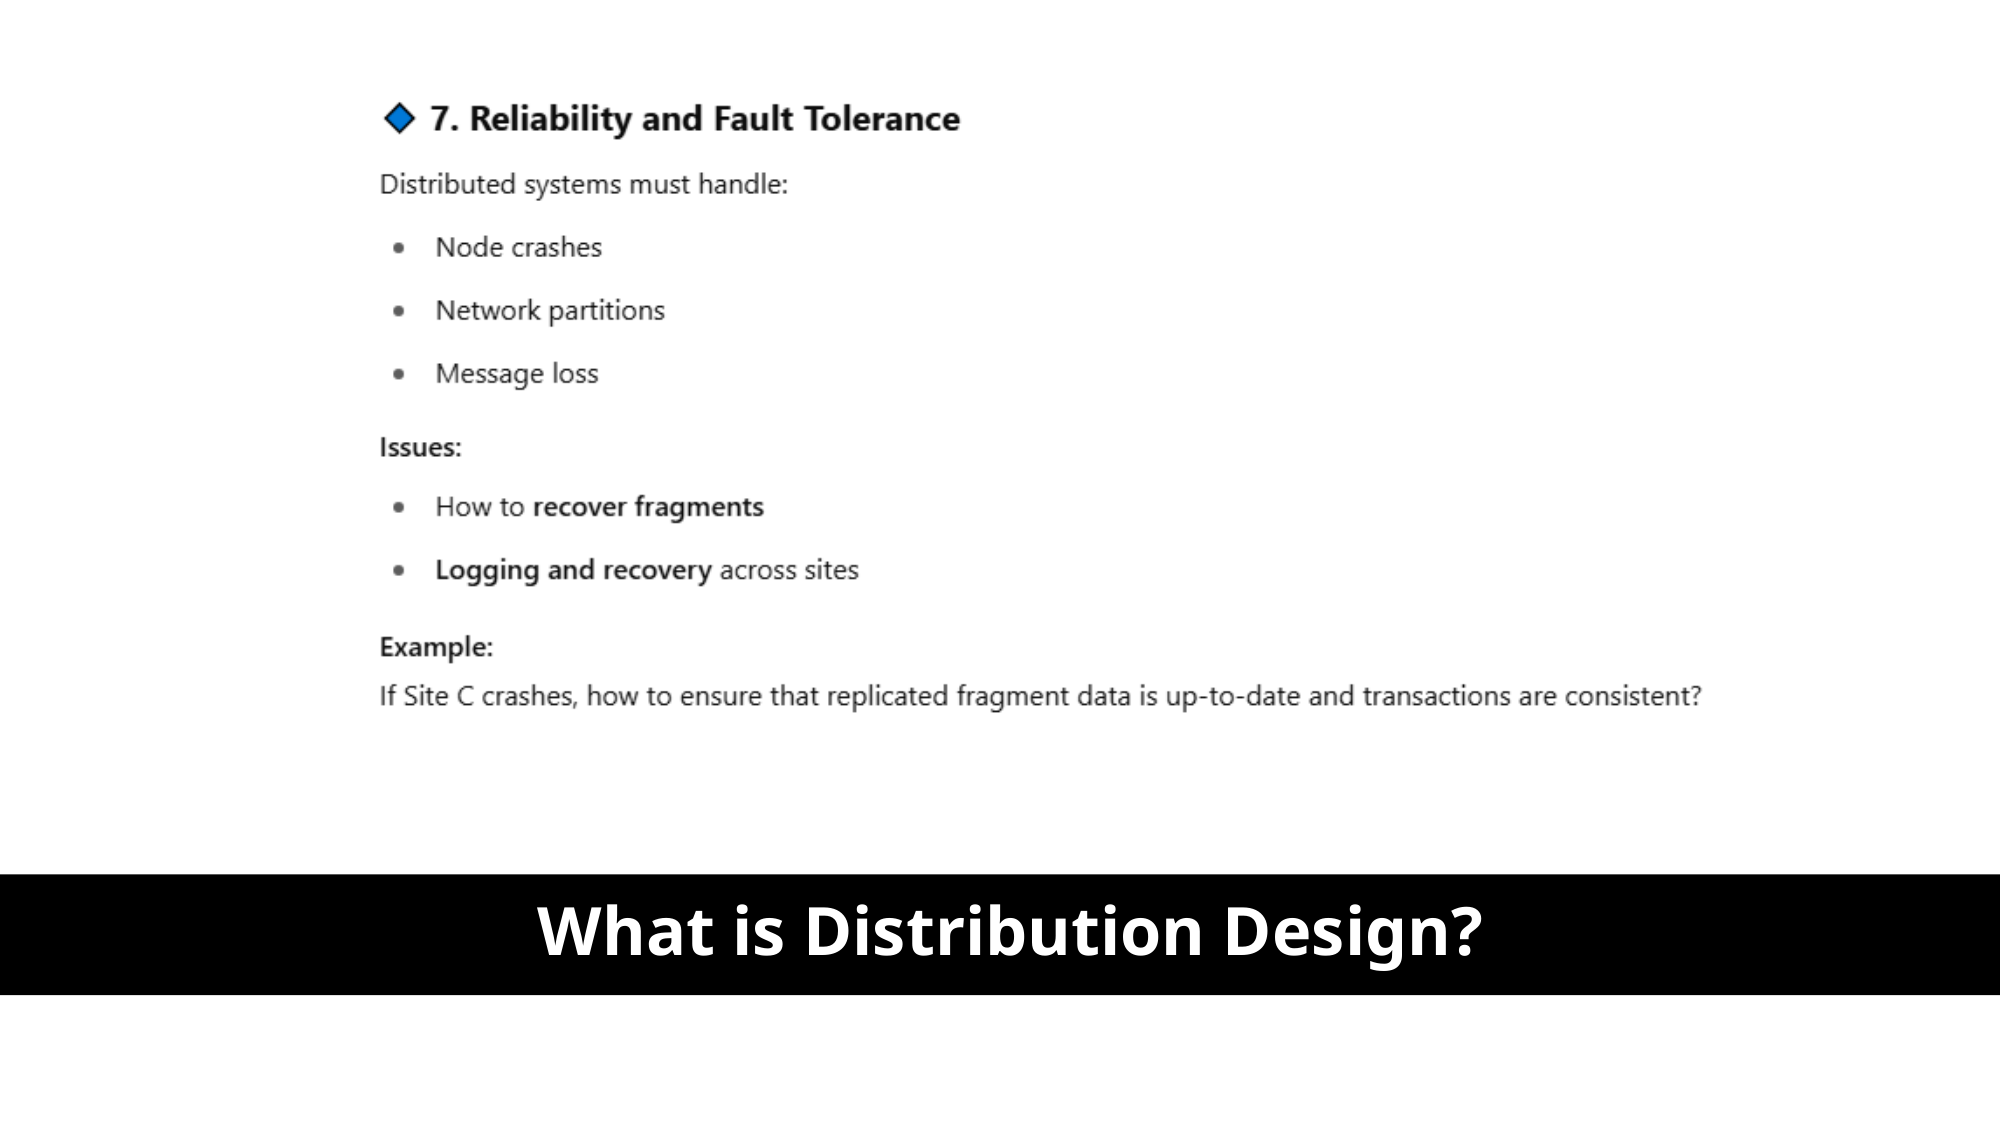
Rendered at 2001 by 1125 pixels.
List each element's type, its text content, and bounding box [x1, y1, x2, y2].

text_box [0, 873, 2000, 997]
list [232, 59, 1768, 782]
title What is Distribution Design? [91, 873, 1931, 996]
